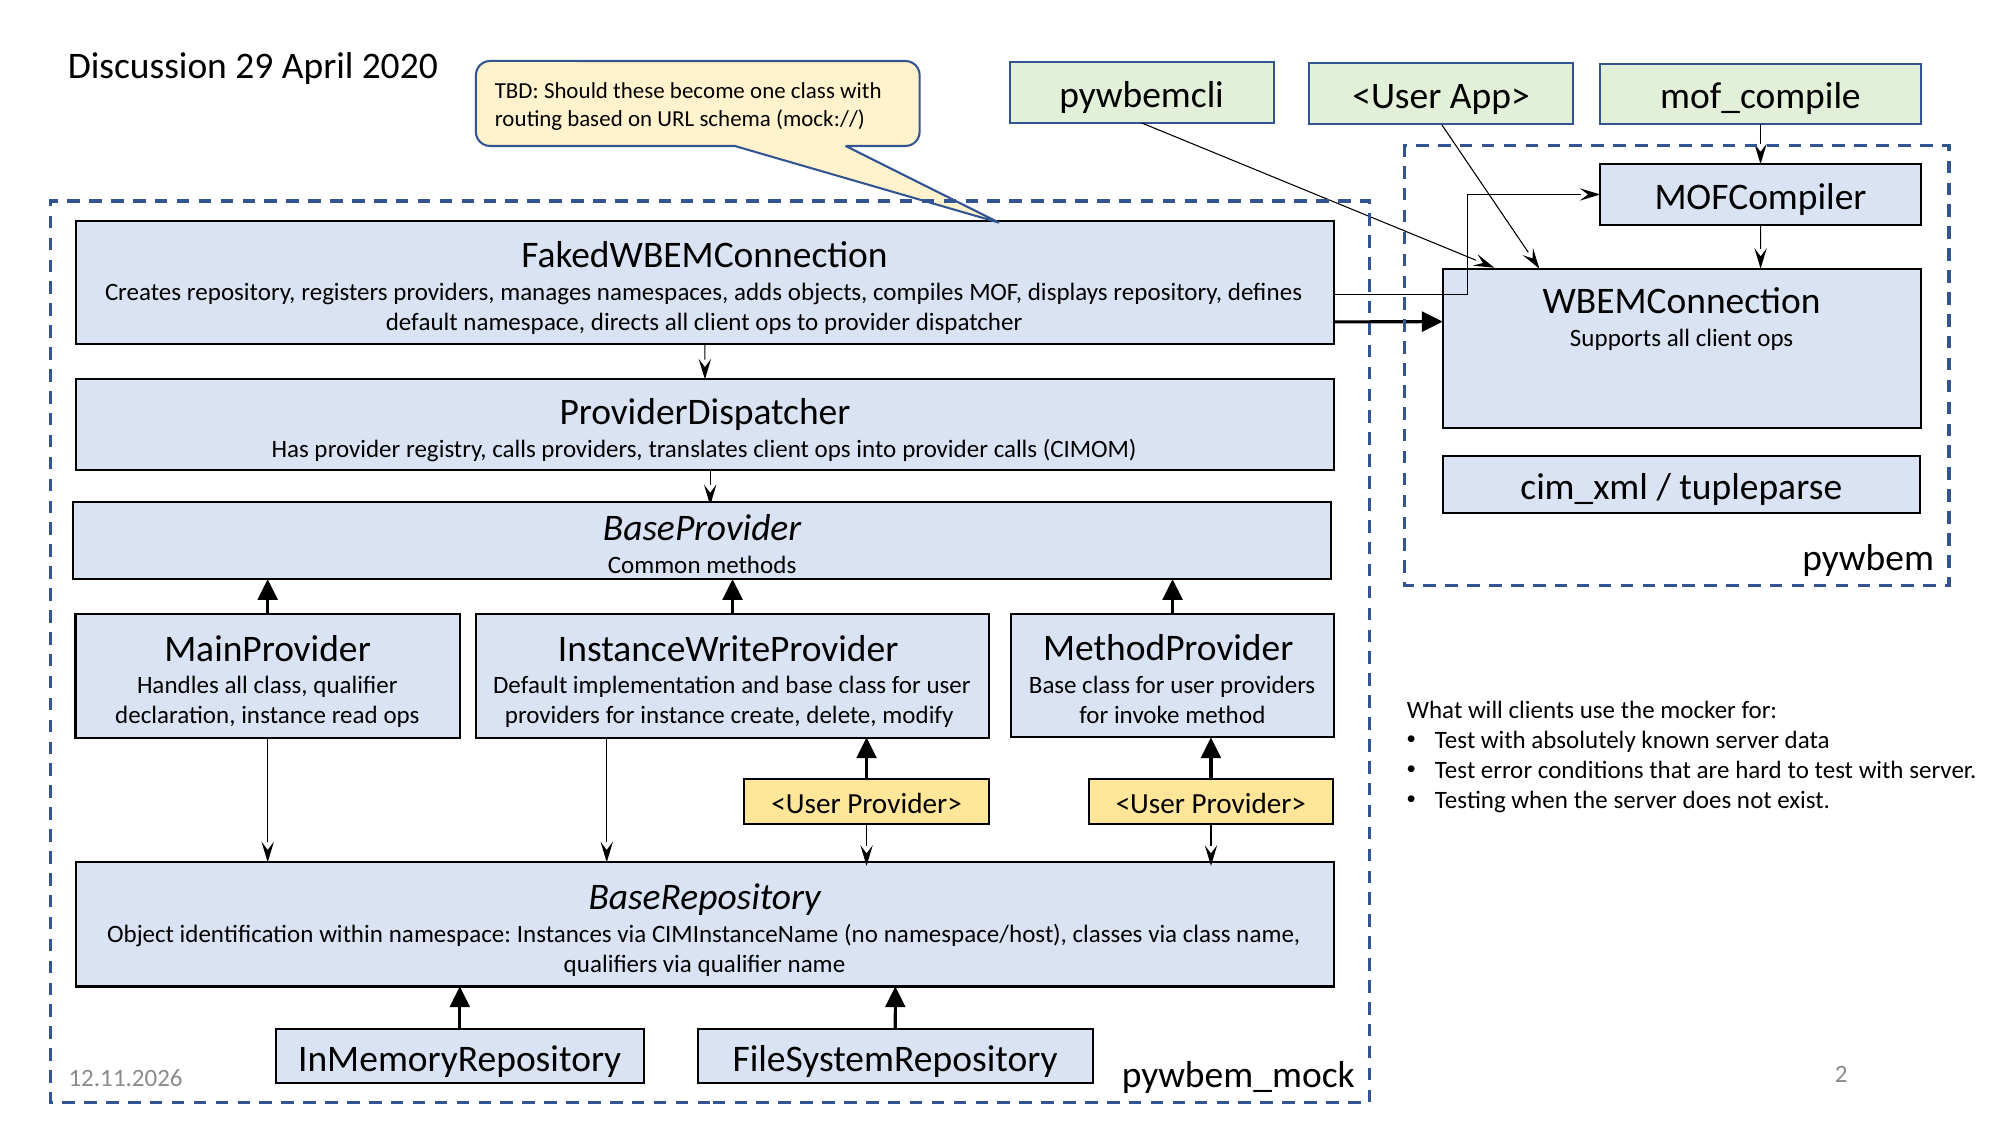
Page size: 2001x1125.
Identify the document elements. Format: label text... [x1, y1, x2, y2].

text_box TBD: Should these become one class with routing based on URL schema (mock://) [474, 59, 957, 200]
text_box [1335, 194, 1601, 295]
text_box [1495, 123, 1540, 194]
text_box Discussion 29 April 2020 [53, 33, 454, 93]
text_box pywbem_mock [50, 200, 1371, 1104]
text_box What will clients use the mocker for: Test with absolutely known server data Test error conditions that are hard to test with server. Testing when the server does not exist. [1392, 686, 2000, 822]
text_box <User App> [1308, 62, 1574, 125]
text_box pywbem [1404, 145, 1950, 587]
text_box ProviderDispatcher Has provider registry, calls providers, translates client ops into provider calls (CIMOM) [75, 378, 1335, 471]
text_box mof_compile [1599, 63, 1922, 125]
slide_number 2 [1723, 1042, 1863, 1103]
text_box BaseProvider Common methods [72, 501, 1332, 580]
text_box MethodProvider Base class for user providers for invoke method [1010, 613, 1335, 738]
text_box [1141, 122, 1495, 268]
text_box pywbemcli [1009, 61, 1275, 124]
text_box <User Provider> [1088, 778, 1334, 825]
